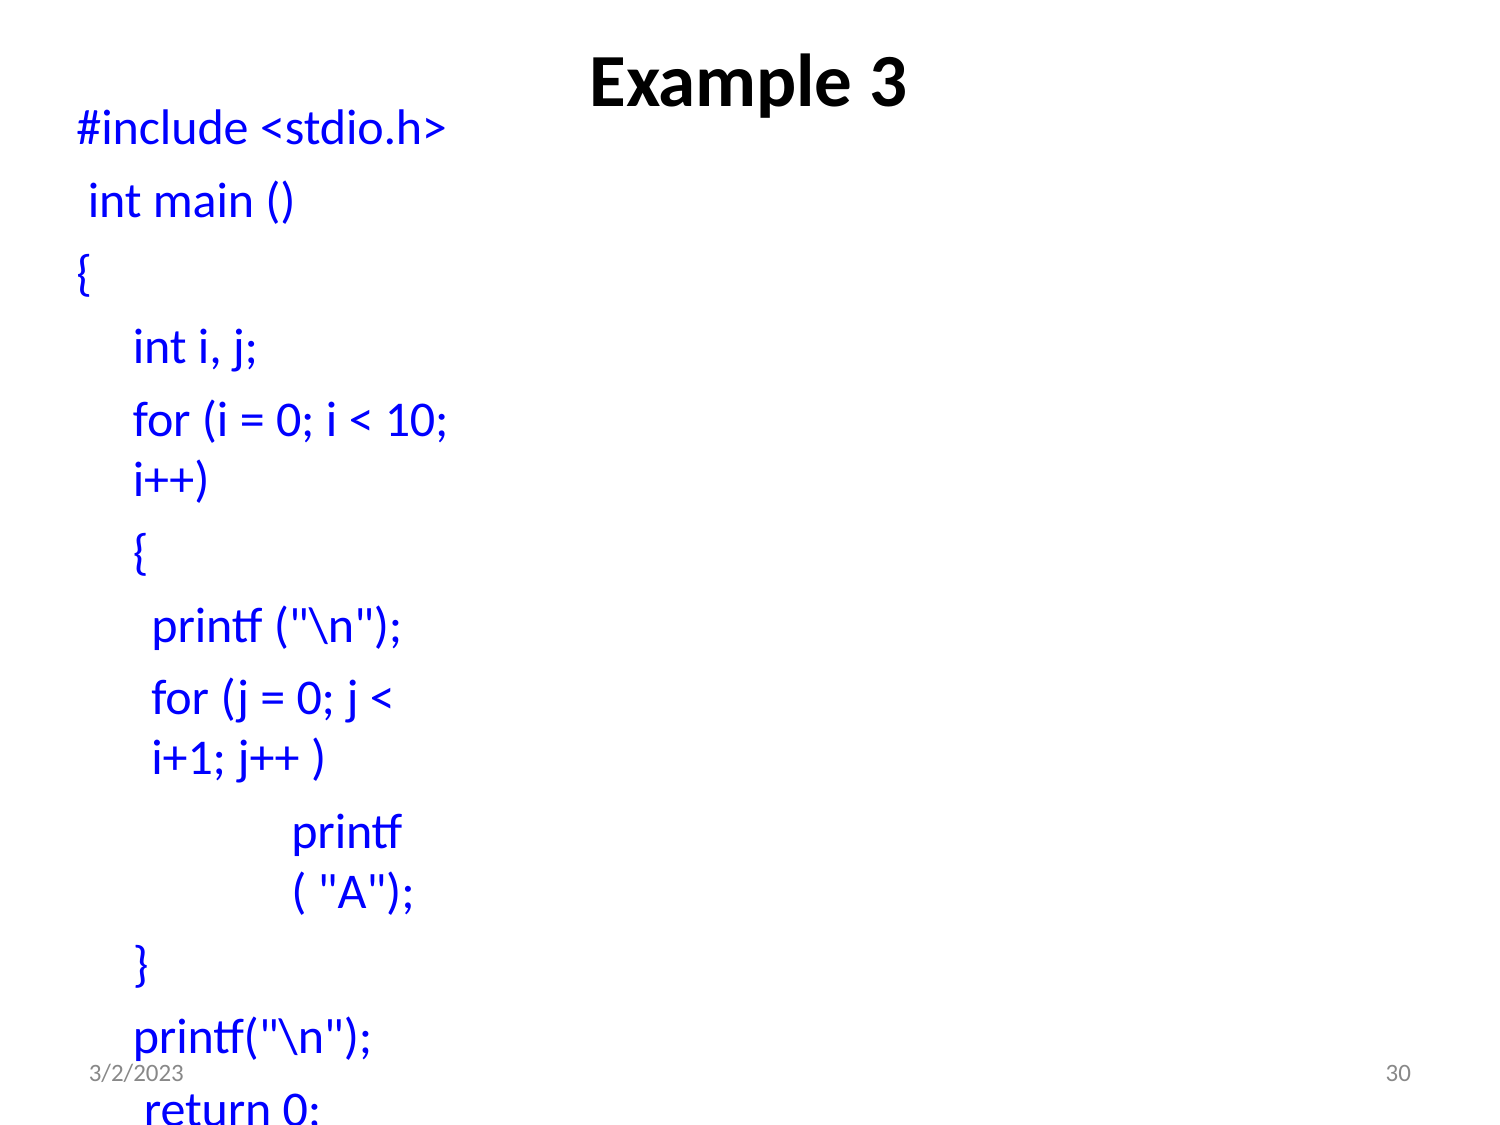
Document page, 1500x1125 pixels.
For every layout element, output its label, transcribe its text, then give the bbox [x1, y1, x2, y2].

slide_number 30 [1379, 1060, 1418, 1125]
title Example 3 [587, 29, 912, 220]
text_box #include <stdio.h> int main () { int i, j; for (i = 0; i < 10; i++) { printf ("\n"); for (j = 0; j < i+1; j++ ) printf ( "A"); } printf("\n"); return 0; } [74, 79, 583, 1125]
